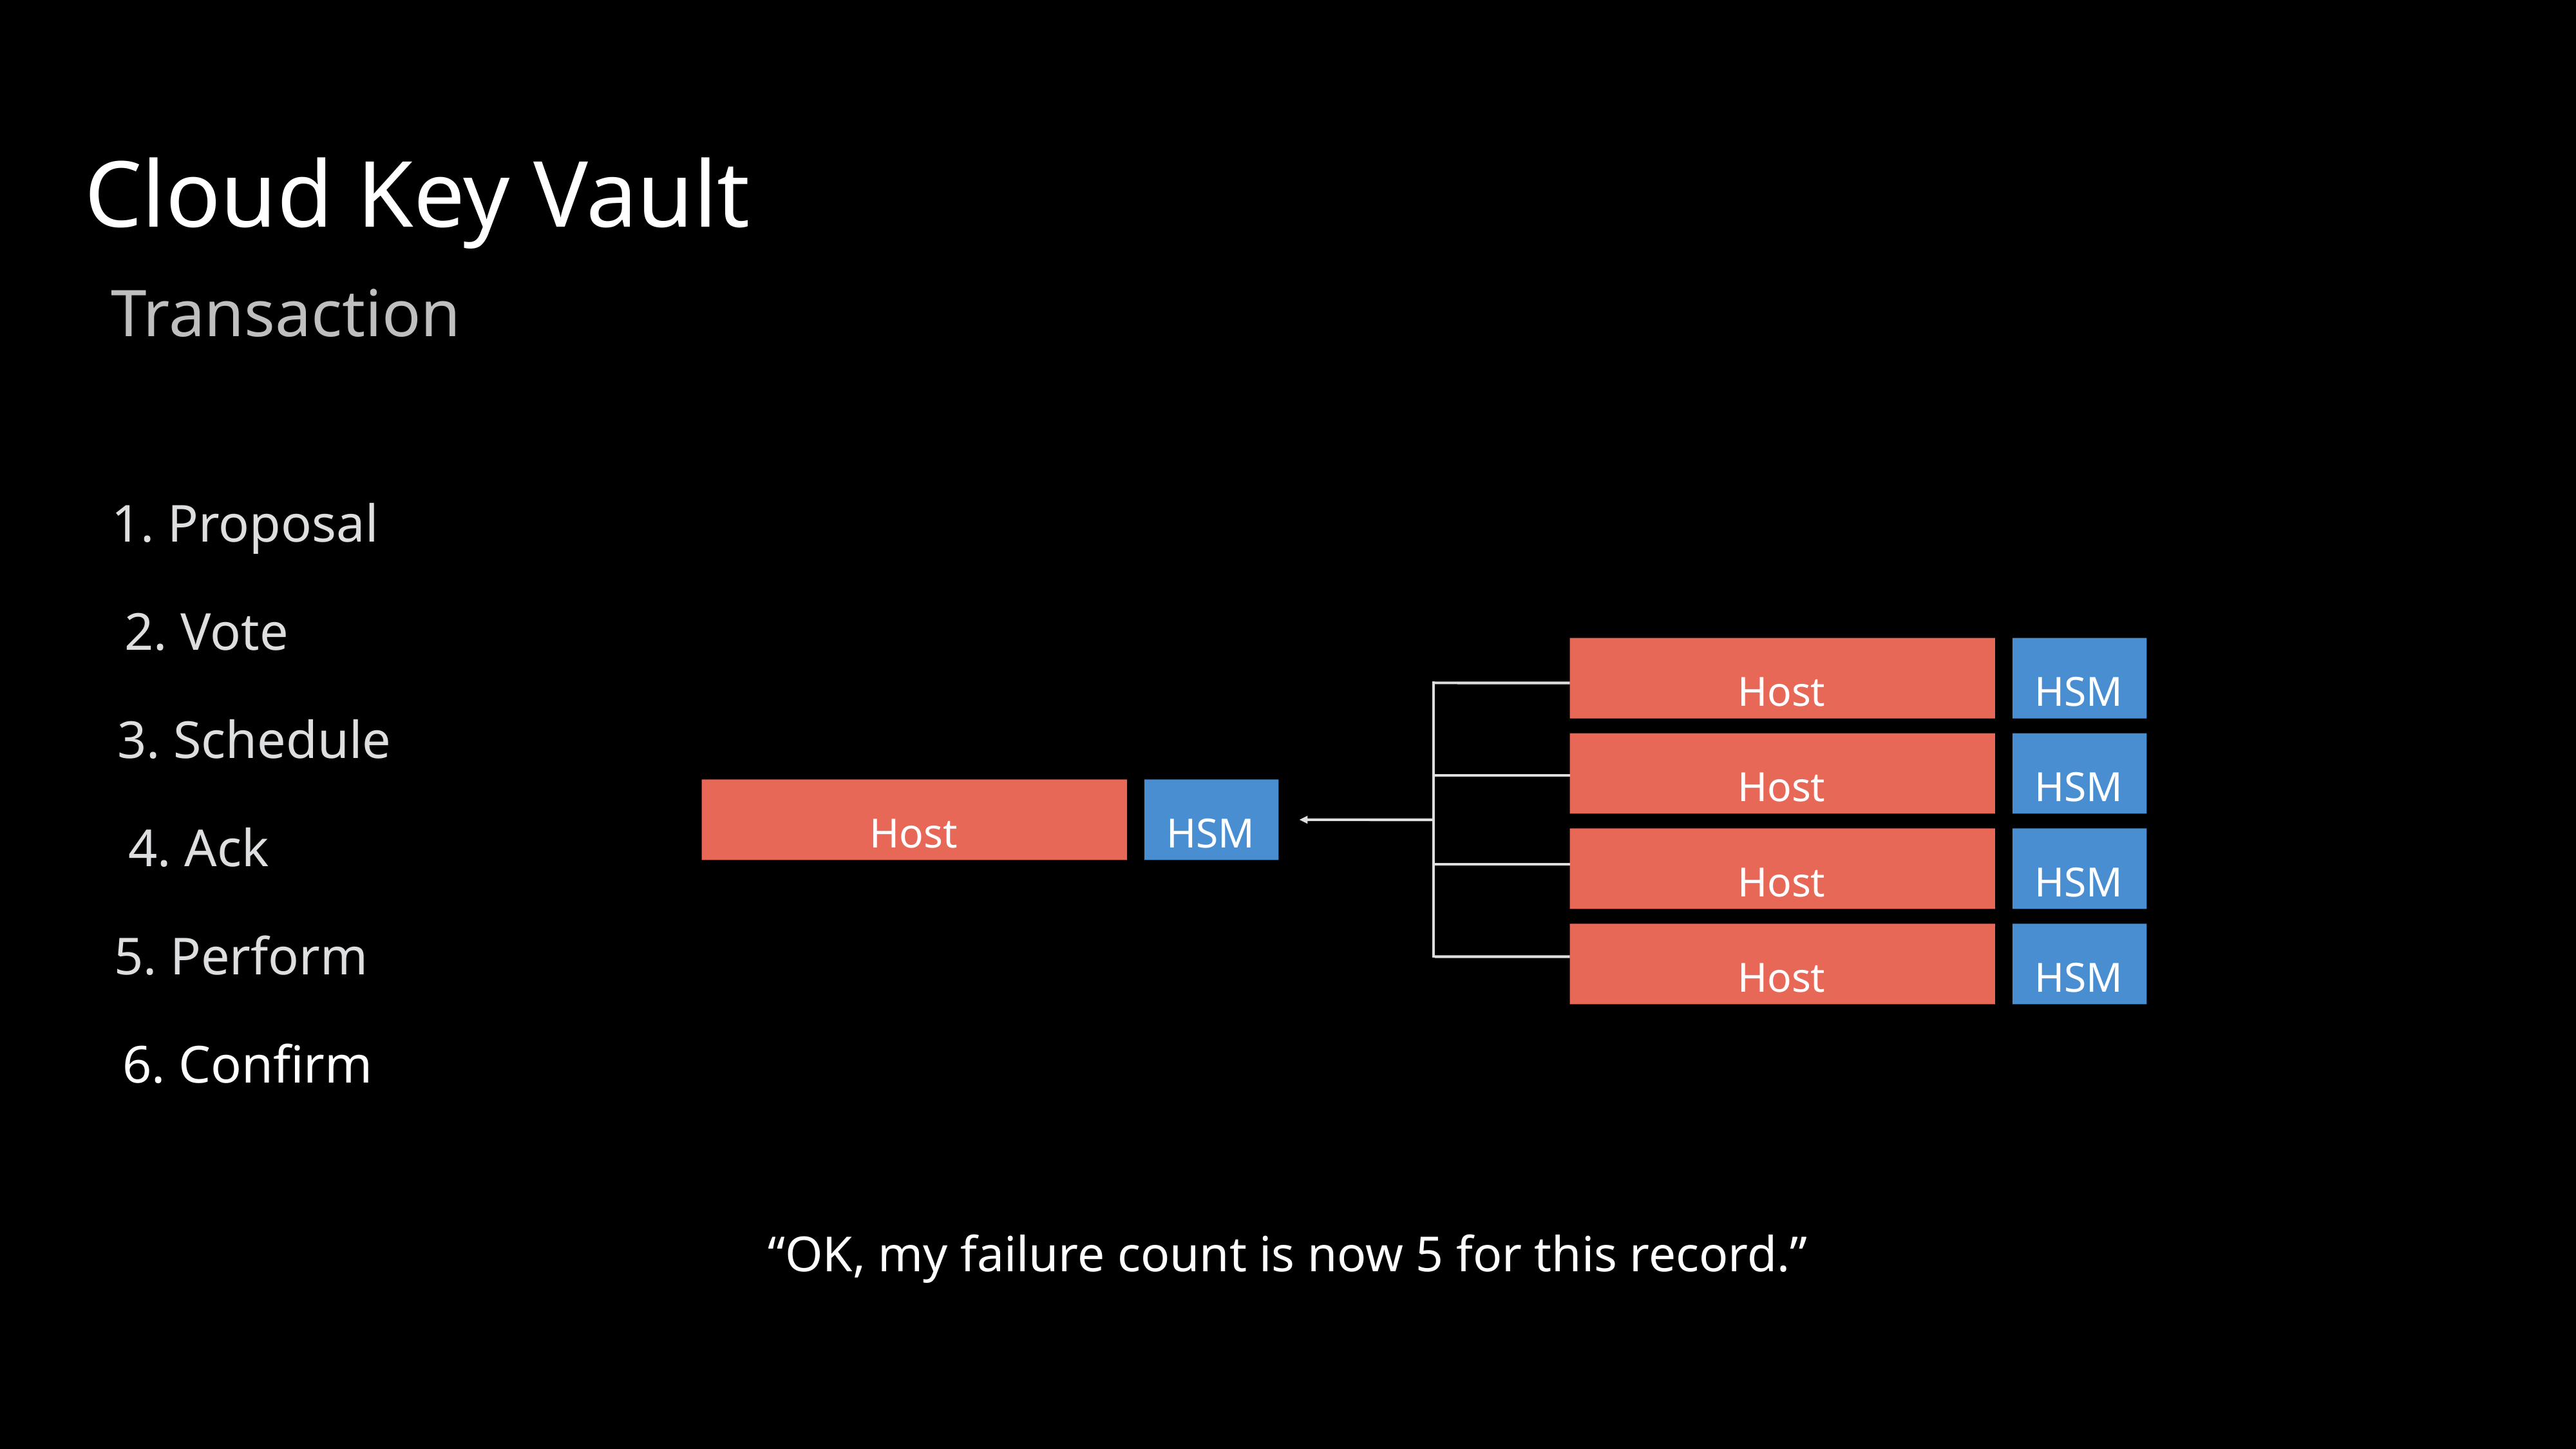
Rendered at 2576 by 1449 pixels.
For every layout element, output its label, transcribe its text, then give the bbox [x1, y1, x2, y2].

text_box [1299, 815, 1433, 824]
text_box 1. Proposal [104, 446, 386, 560]
text_box 4. Ack [120, 771, 277, 879]
text_box 6. Confirm [115, 987, 381, 1101]
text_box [1569, 638, 2147, 1005]
text_box Transaction [103, 264, 469, 357]
text_box 2. Vote [117, 554, 296, 663]
text_box Cloud Key Vault [77, 128, 759, 253]
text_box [701, 779, 1279, 860]
text_box “OK, my failure count is now 5 for this record.” [760, 1187, 1816, 1289]
text_box 5. Perform [106, 879, 376, 993]
text_box 3. Schedule [109, 663, 399, 776]
